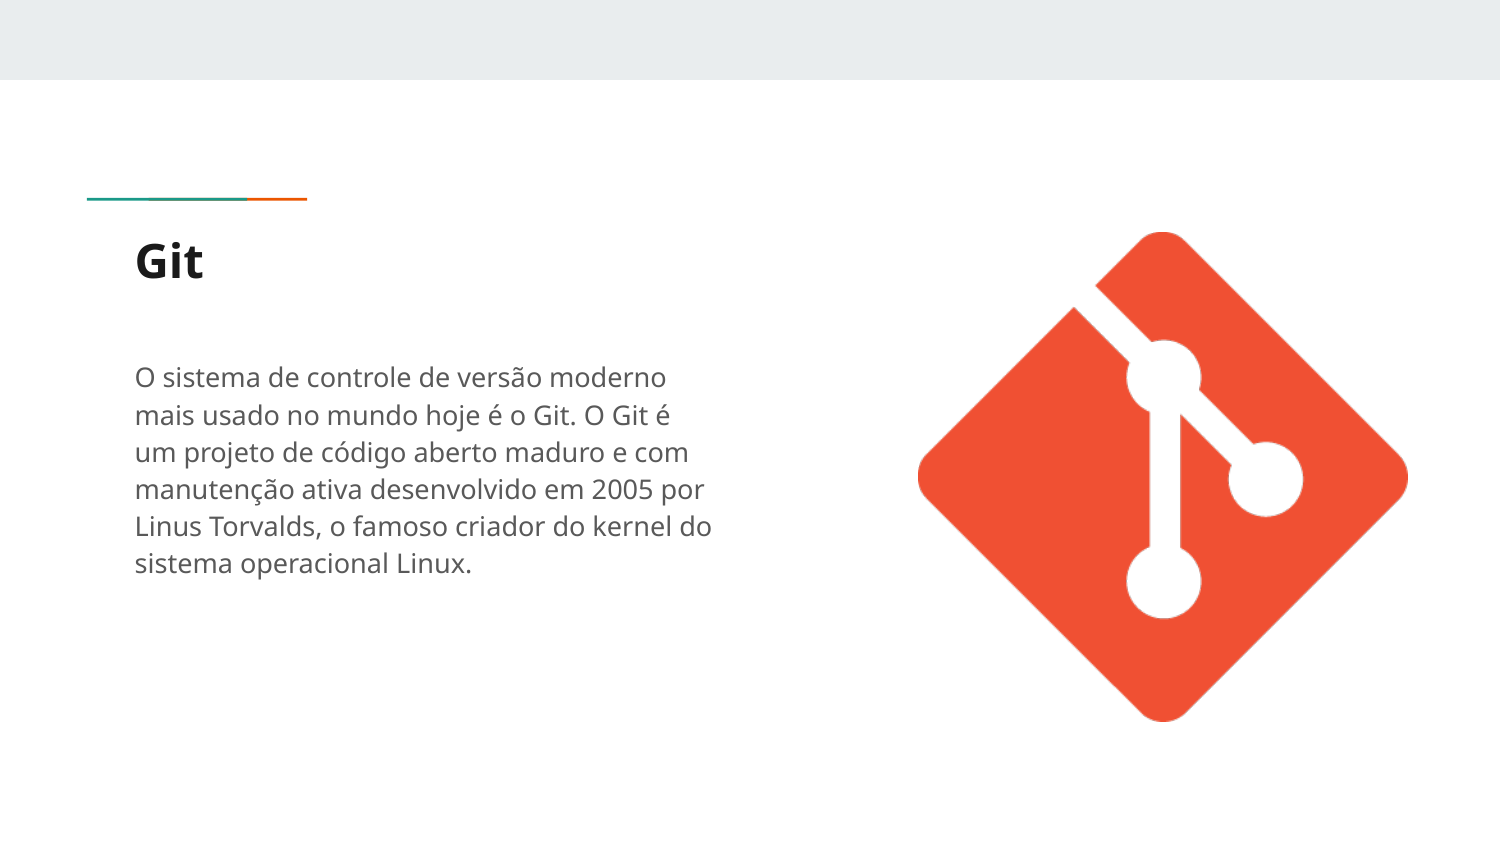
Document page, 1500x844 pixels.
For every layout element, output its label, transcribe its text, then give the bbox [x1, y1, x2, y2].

title Git [119, 216, 1381, 305]
list O sistema de controle de versão moderno mais usado no mundo hoje é o Git. O Git é um projeto de código aberto maduro e com manutenção ativa desenvolvido em 2005 por Linus Torvalds, o famoso criador do kernel do sistema operacional Linux. [119, 341, 729, 712]
picture [917, 231, 1409, 723]
